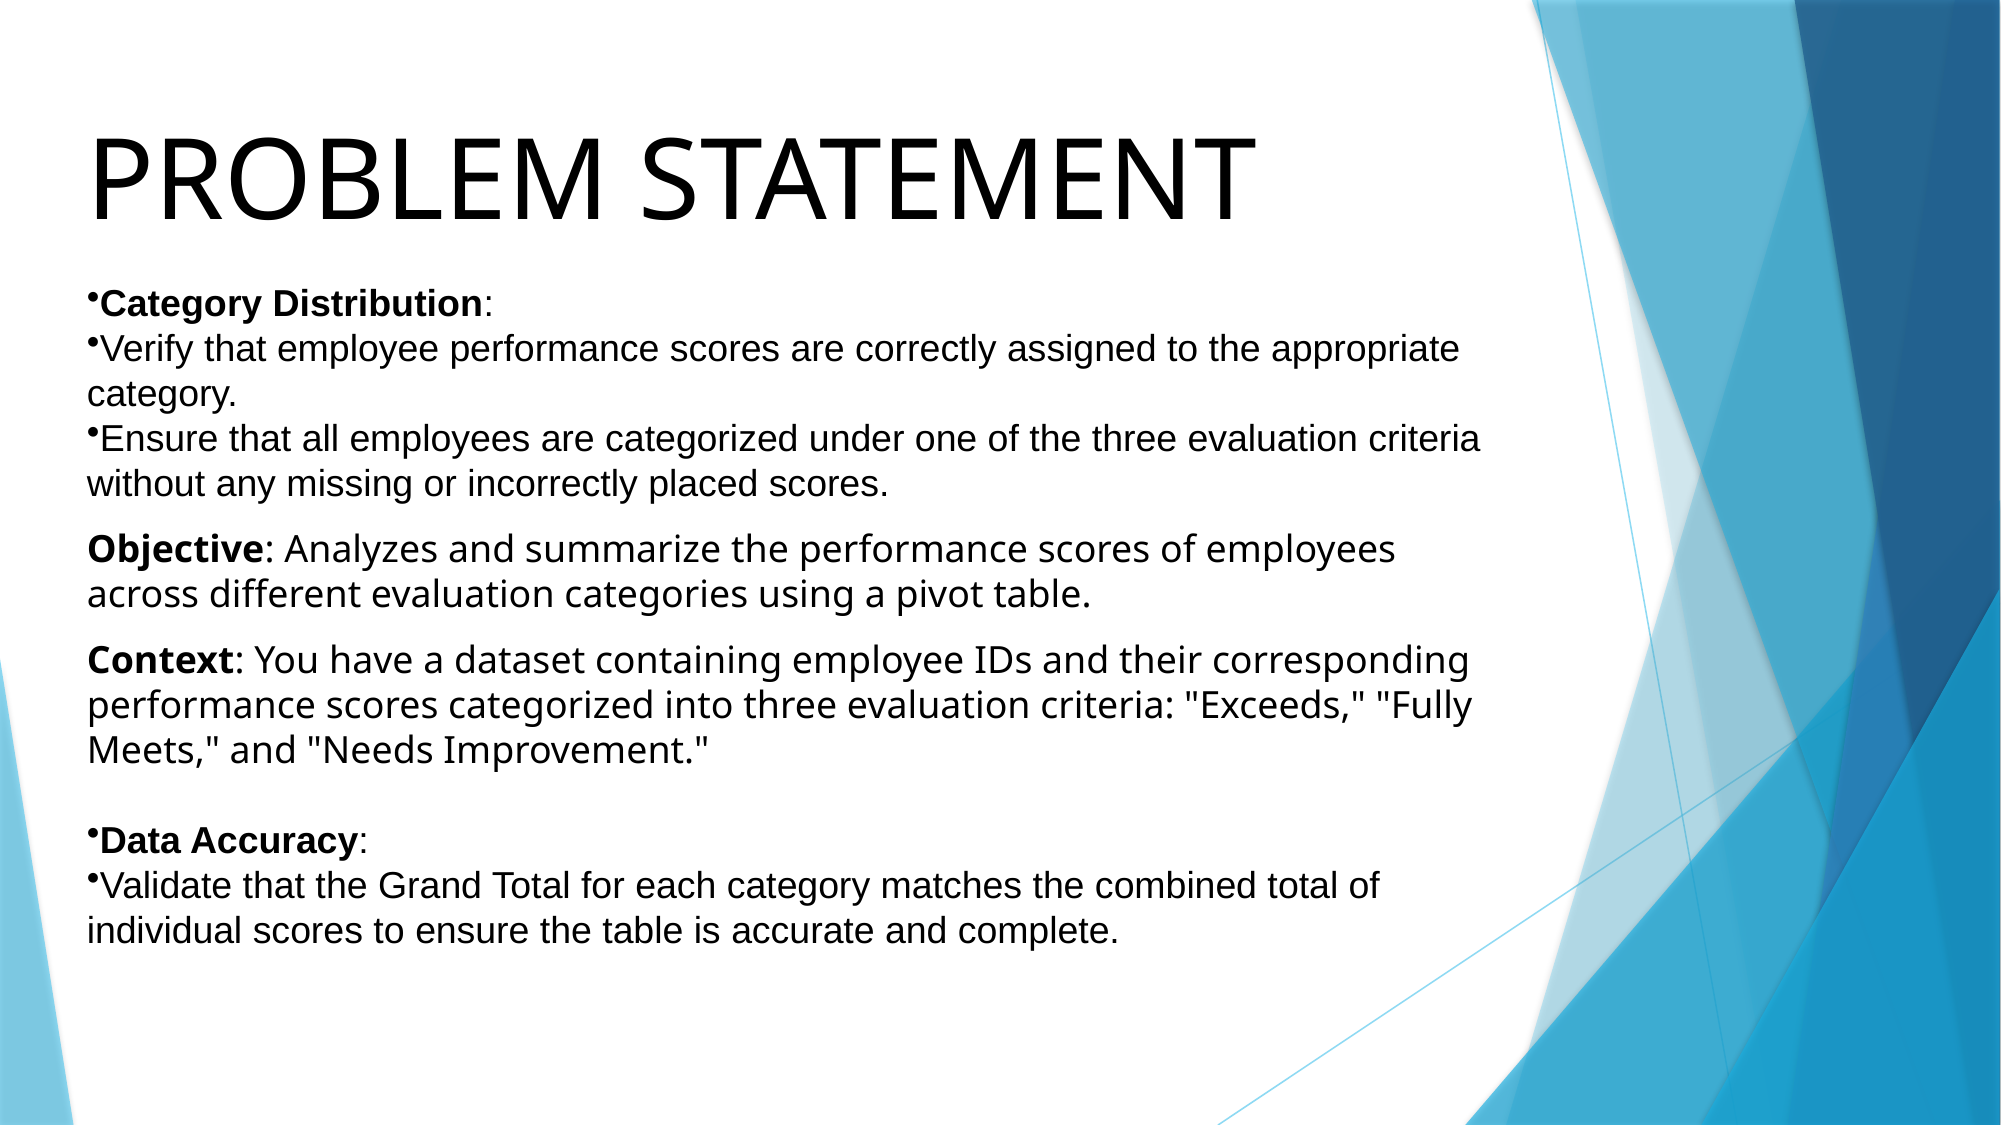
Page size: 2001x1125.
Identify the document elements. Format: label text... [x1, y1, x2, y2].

list Category Distribution: Verify that employee performance scores are correctly assigned to the appropriate category. Ensure that all employees are categorized under one of the three evaluation criteria without any missing or incorrectly placed scores. Objective: Analyzes and summarize the performance scores of employees across different evaluation categories using a pivot table. Context: You have a dataset containing employee IDs and their corresponding performance scores categorized into three evaluation criteria: "Exceeds," "Fully Meets," and "Needs Improvement." Data Accuracy: Validate that the Grand Total for each category matches the combined total of individual scores to ensure the table is accurate and complete. [71, 271, 1526, 1004]
title PROBLEM STATEMENT [71, 108, 1483, 250]
